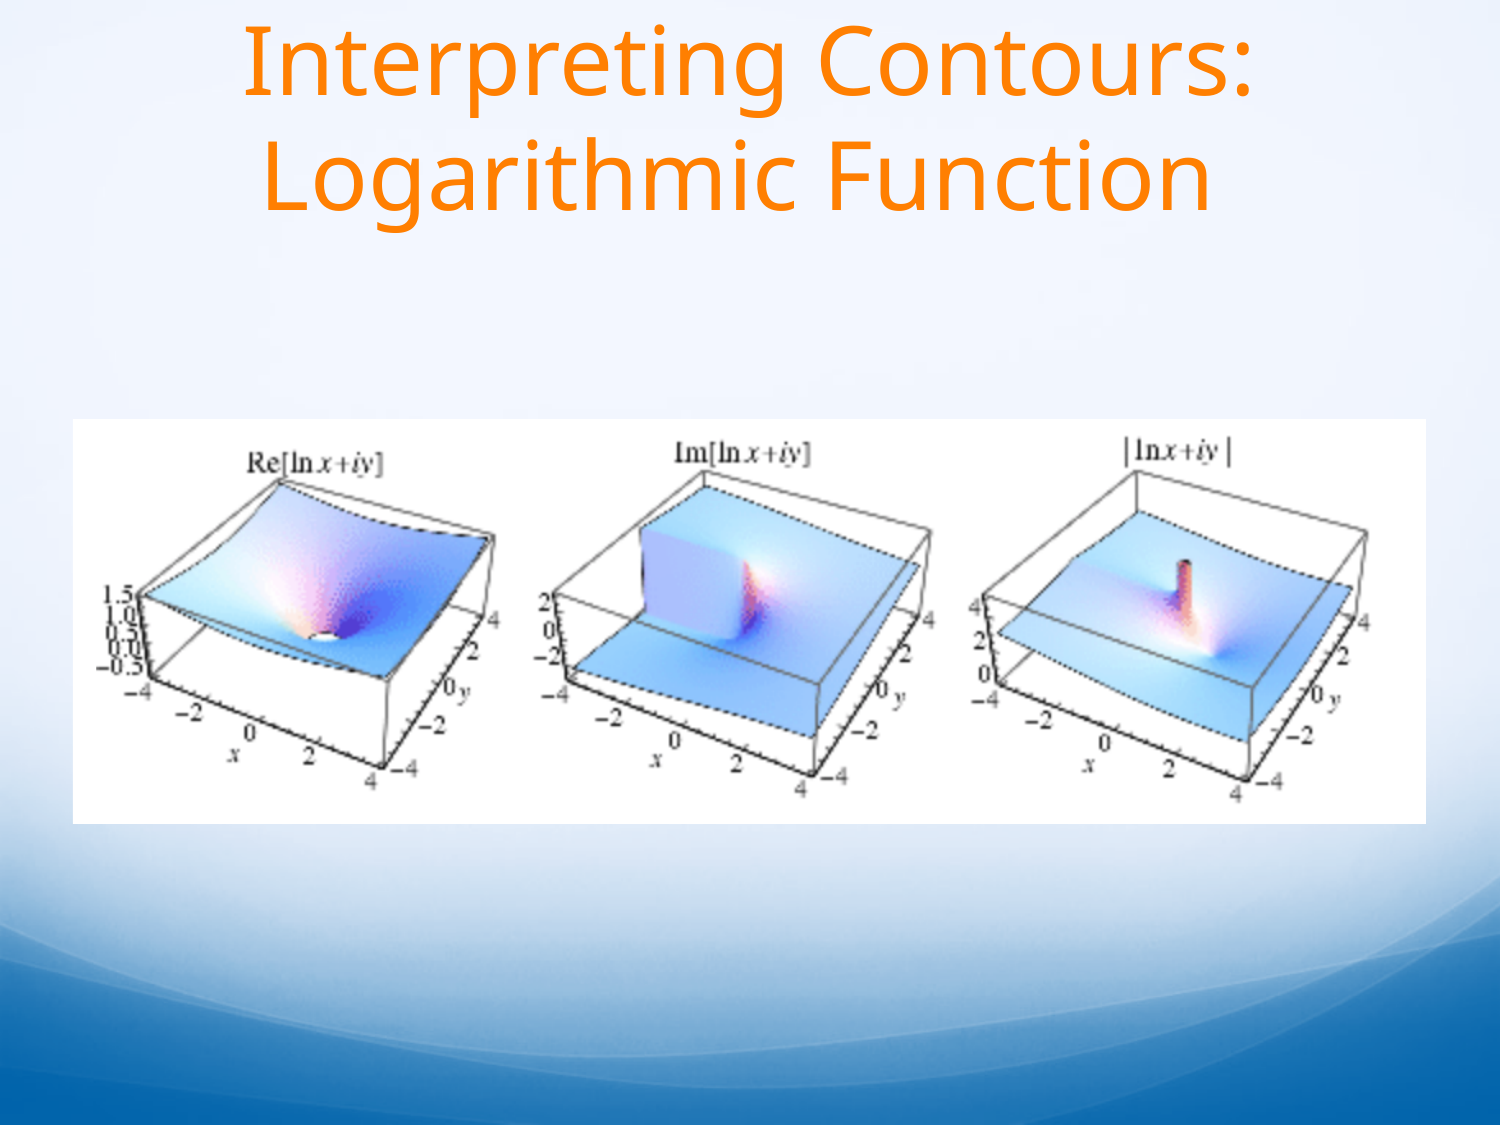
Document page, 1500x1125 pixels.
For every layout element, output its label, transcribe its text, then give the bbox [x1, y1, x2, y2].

picture [72, 418, 1427, 825]
title Interpreting Contours: Logarithmic Function [90, 17, 1410, 237]
